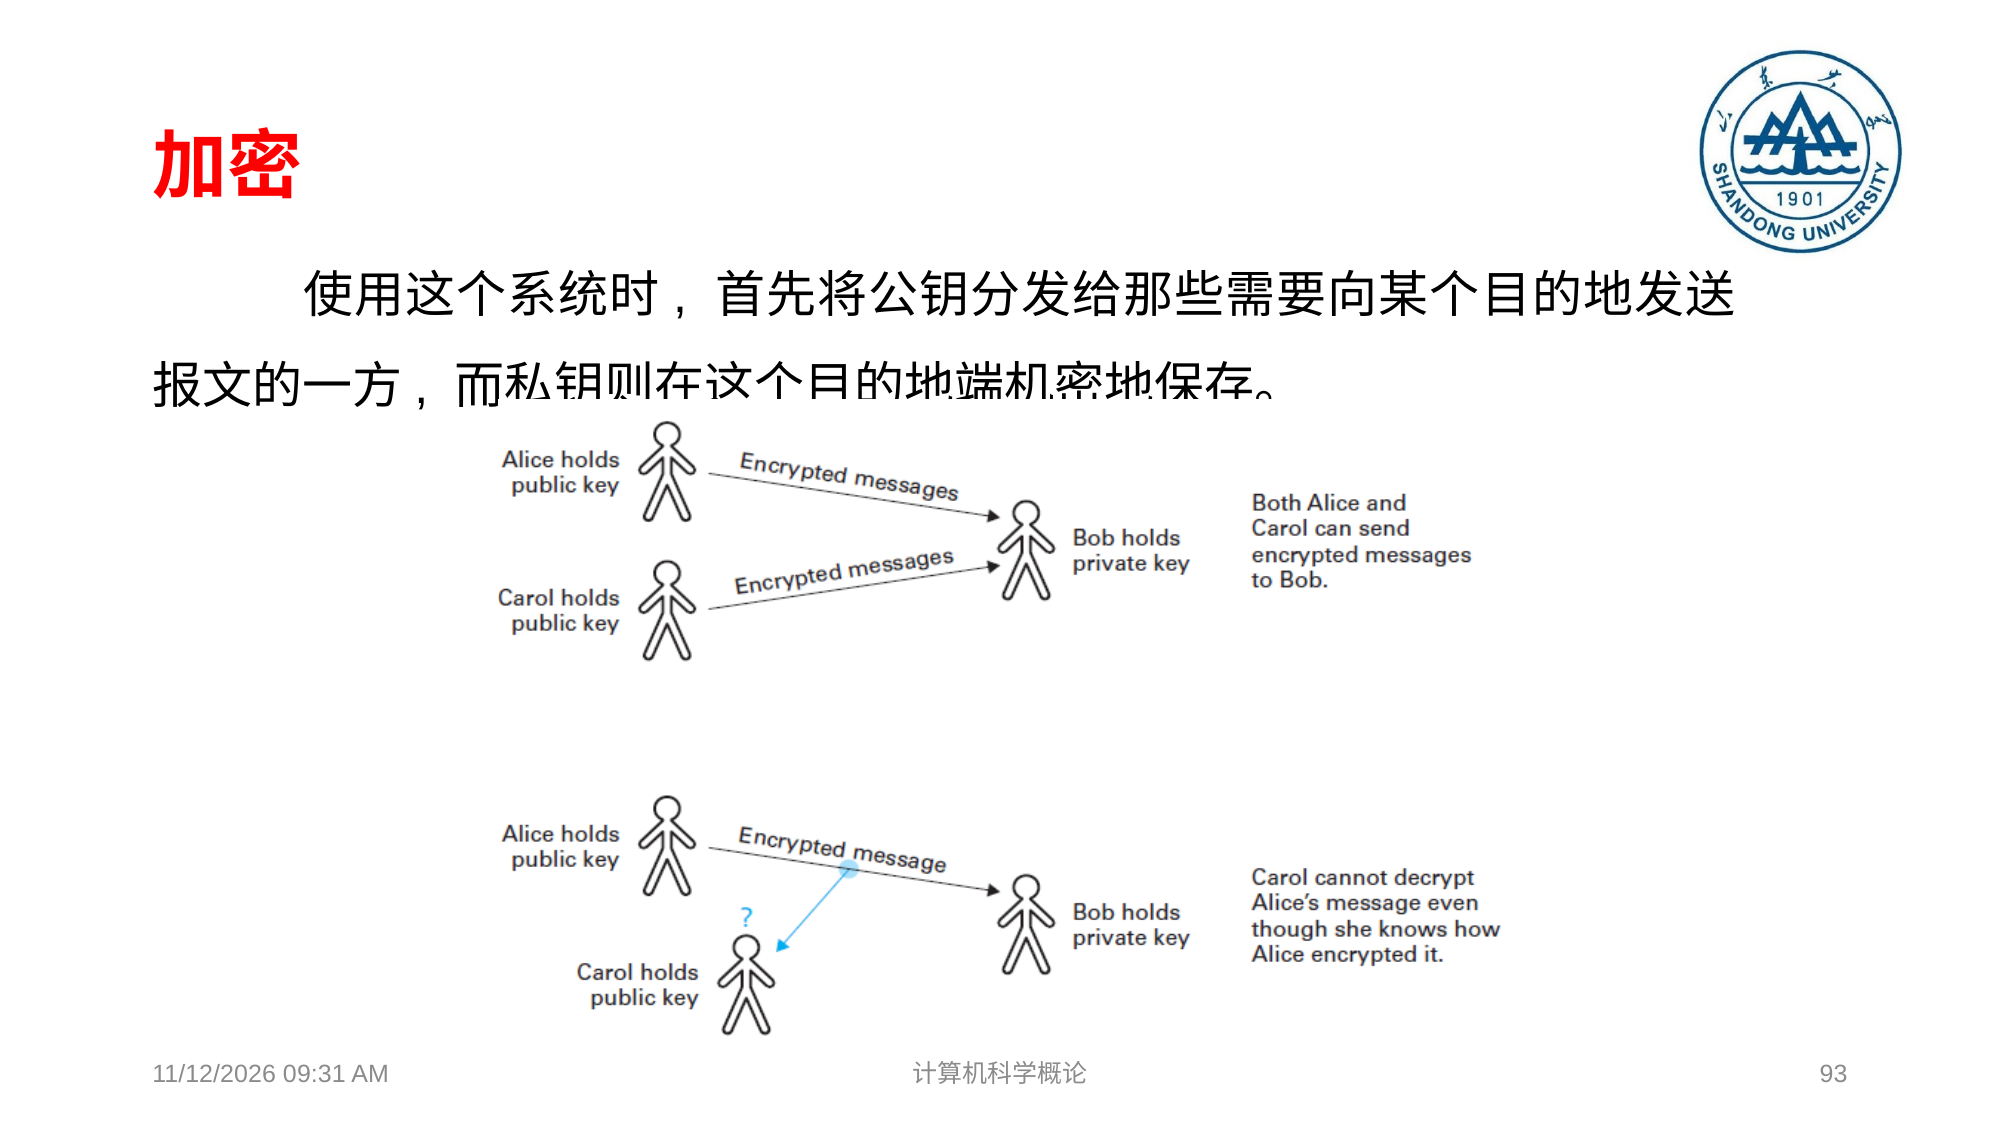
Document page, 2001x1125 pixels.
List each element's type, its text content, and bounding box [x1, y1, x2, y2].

list 使用这个系统时, 首先将公钥分发给那些需要向某个目的地发送报文的一方, 而私钥则在这个目的地端机密地保存。 [137, 211, 1751, 931]
title 加密 [137, 59, 1863, 278]
picture [498, 399, 1502, 1036]
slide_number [137, 1042, 588, 1103]
slide_number 93 [1412, 1042, 1863, 1103]
footer 计算机科学概论 [662, 1042, 1338, 1103]
picture [1689, 30, 1922, 263]
